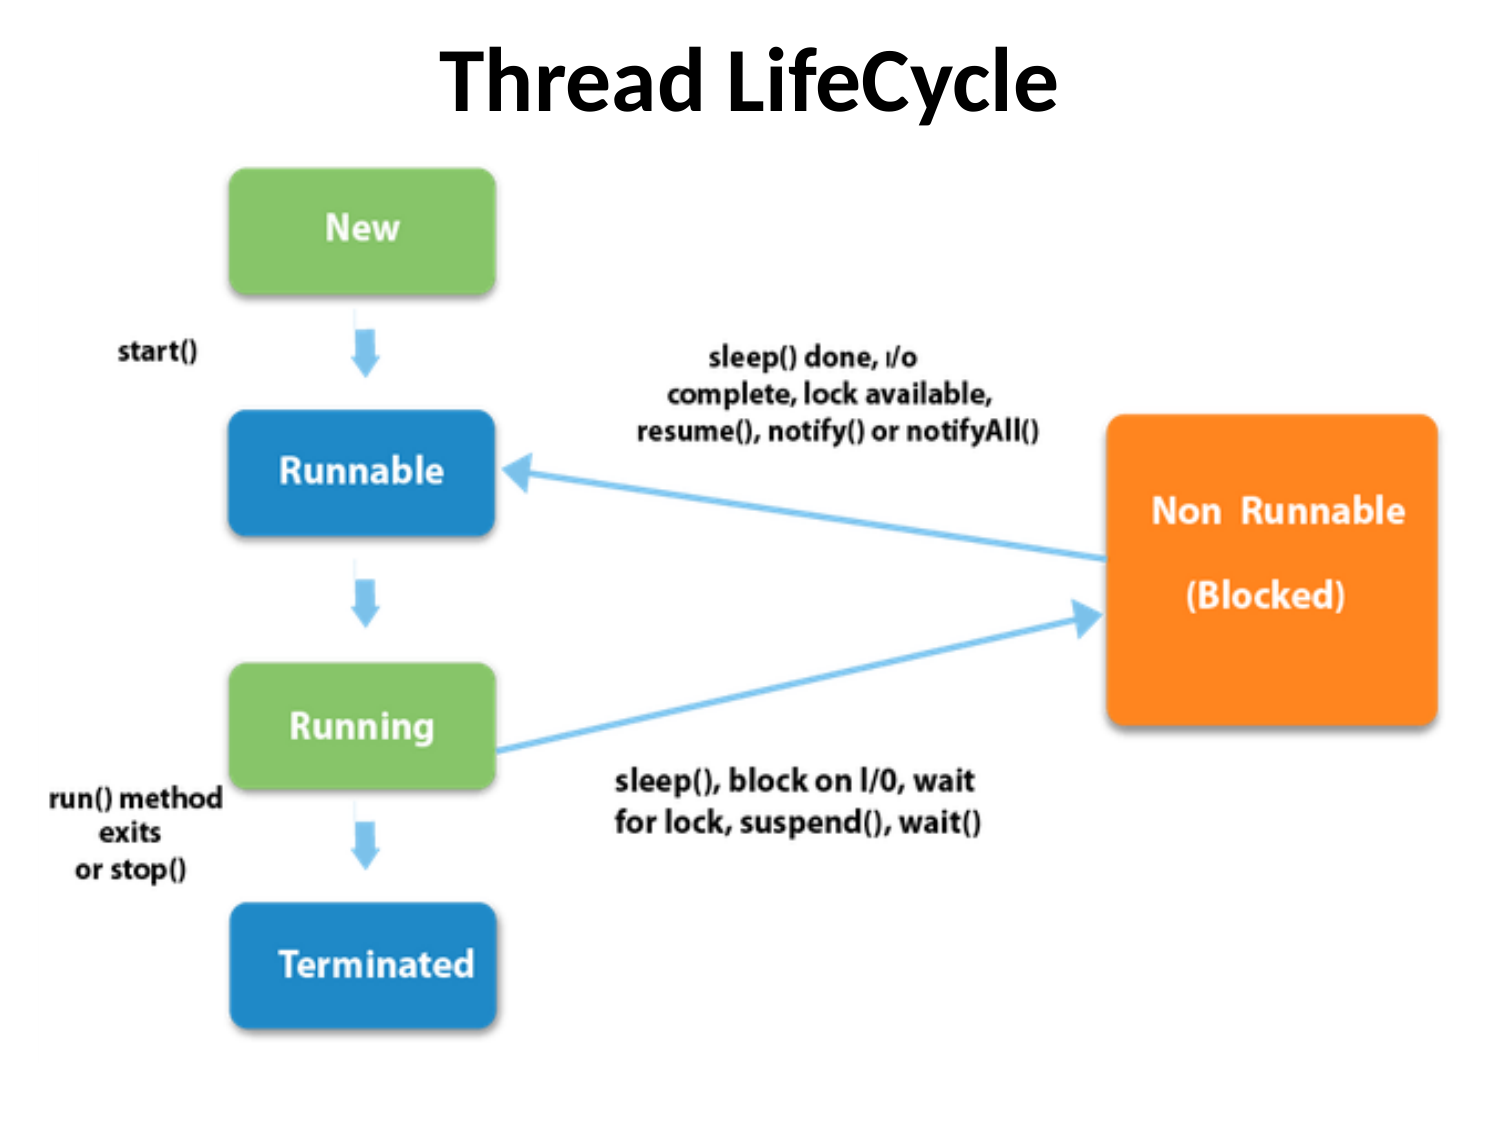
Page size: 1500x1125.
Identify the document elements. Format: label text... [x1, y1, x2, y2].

picture [37, 149, 1463, 1063]
title Thread LifeCycle [75, 0, 1425, 148]
